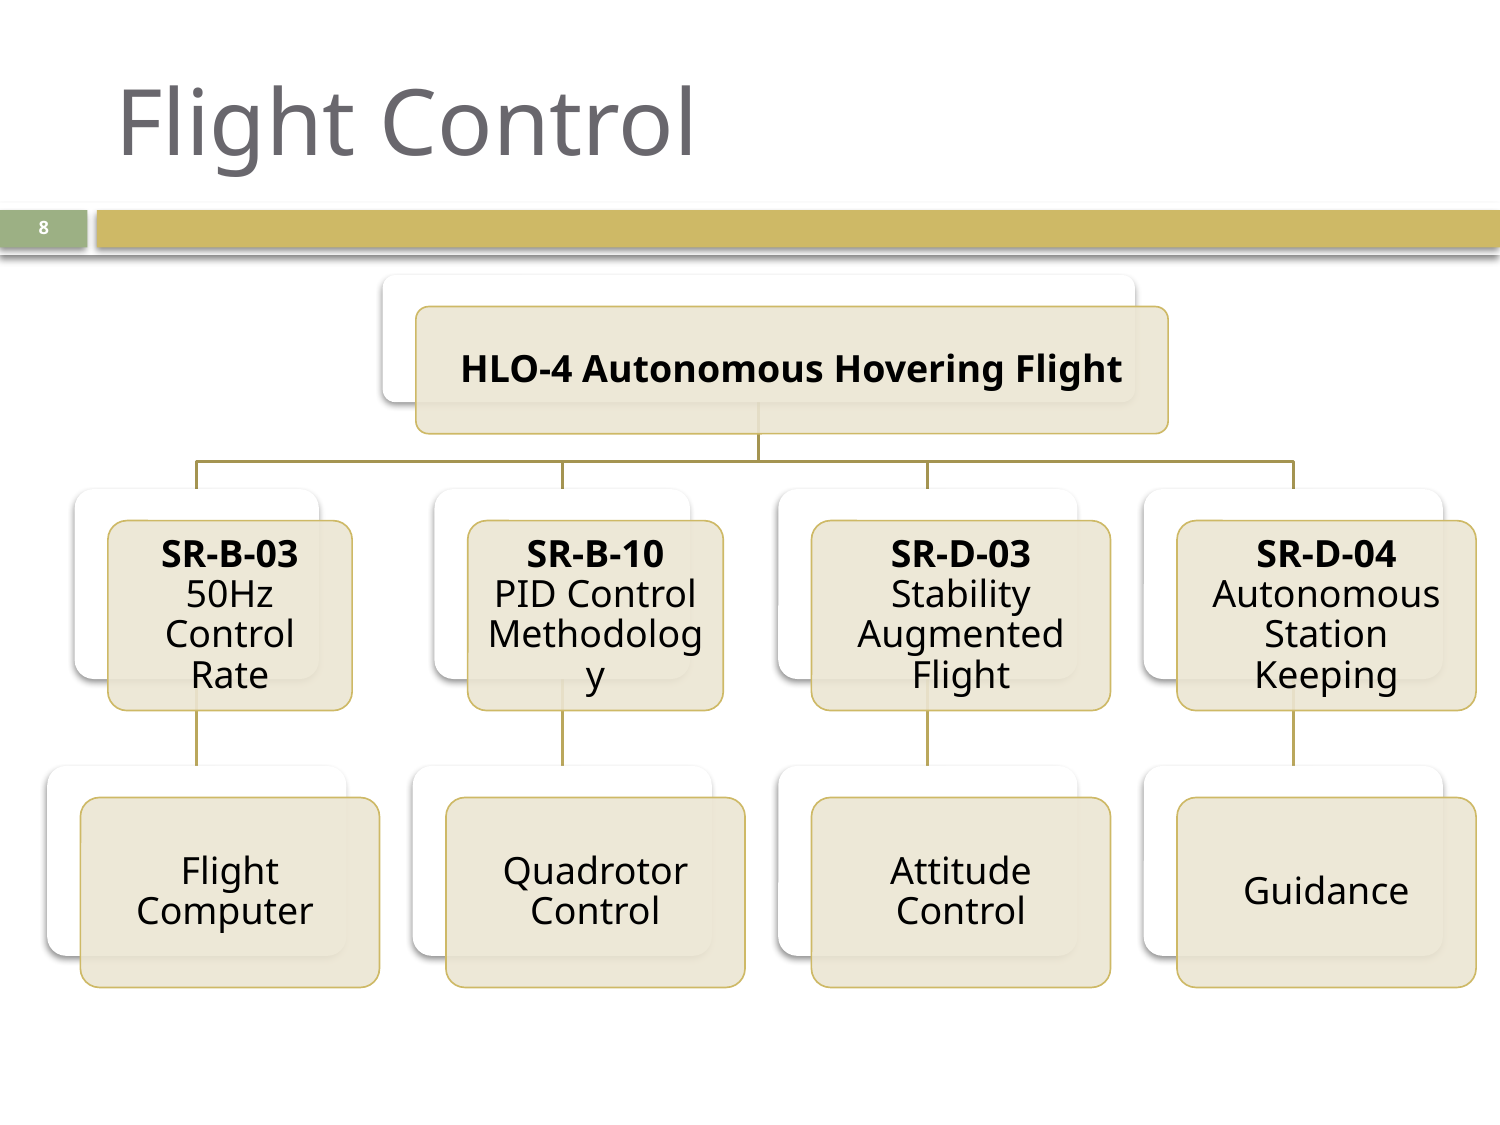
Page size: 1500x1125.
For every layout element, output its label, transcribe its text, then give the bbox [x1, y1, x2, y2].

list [46, 262, 1477, 1001]
slide_number 8 [0, 208, 88, 249]
title Flight Control [100, 37, 1438, 200]
